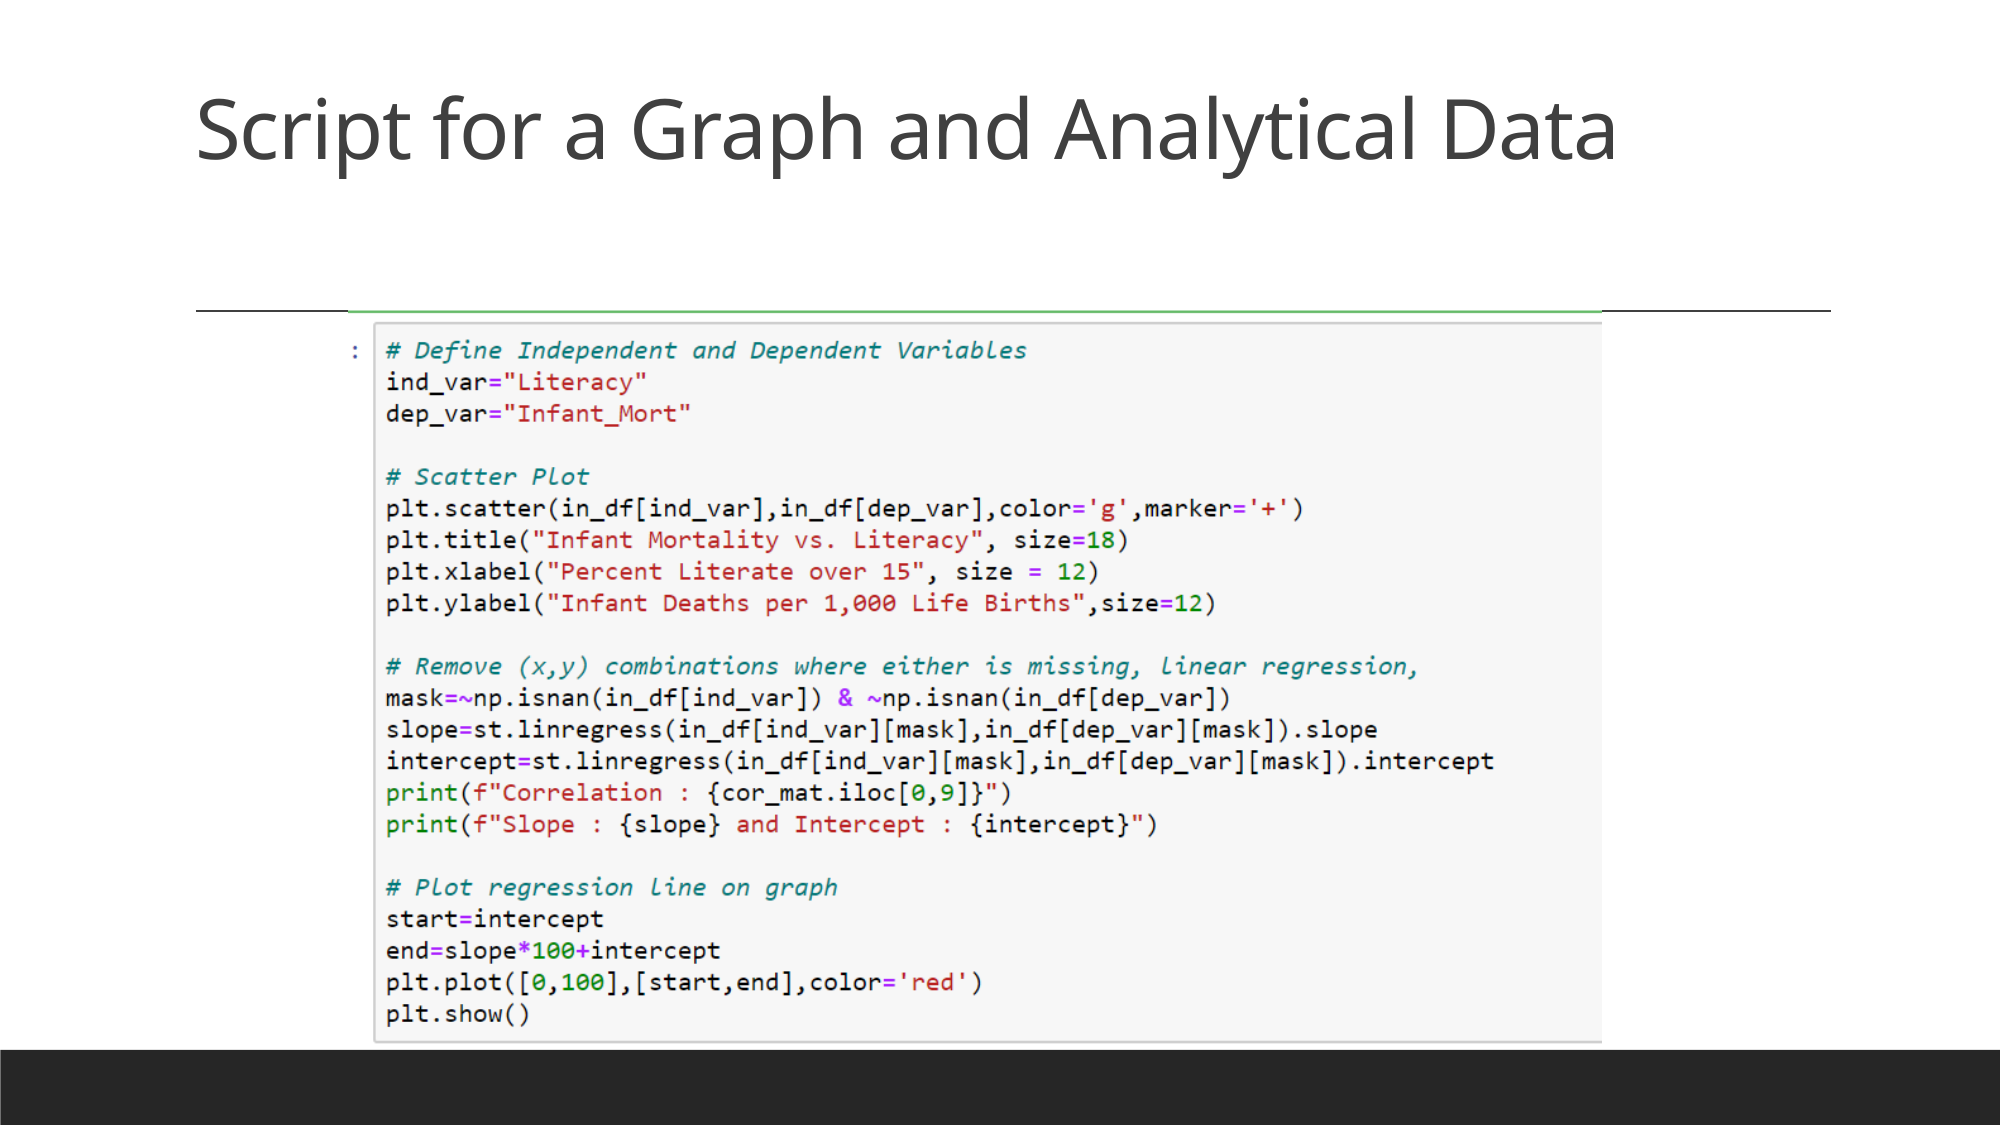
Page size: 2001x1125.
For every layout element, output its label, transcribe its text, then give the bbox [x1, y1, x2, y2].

title Script for a Graph and Analytical Data [180, 47, 1830, 285]
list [348, 297, 1603, 1047]
